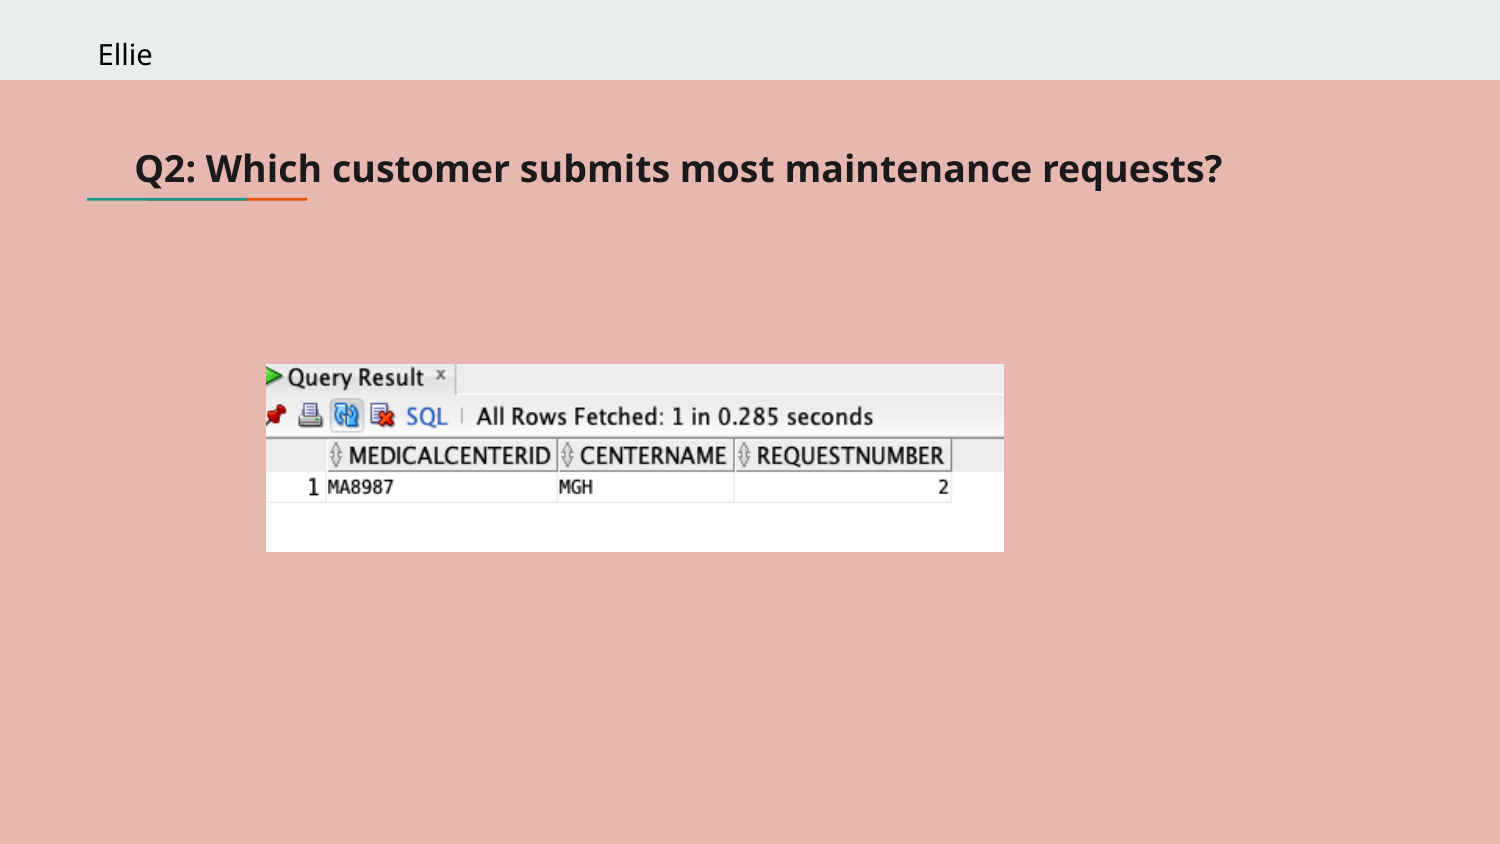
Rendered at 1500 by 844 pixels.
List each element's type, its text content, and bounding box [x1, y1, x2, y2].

picture [265, 364, 1004, 553]
title Q2: Which customer submits most maintenance requests? [119, 129, 1381, 218]
text_box Ellie [82, 20, 935, 121]
